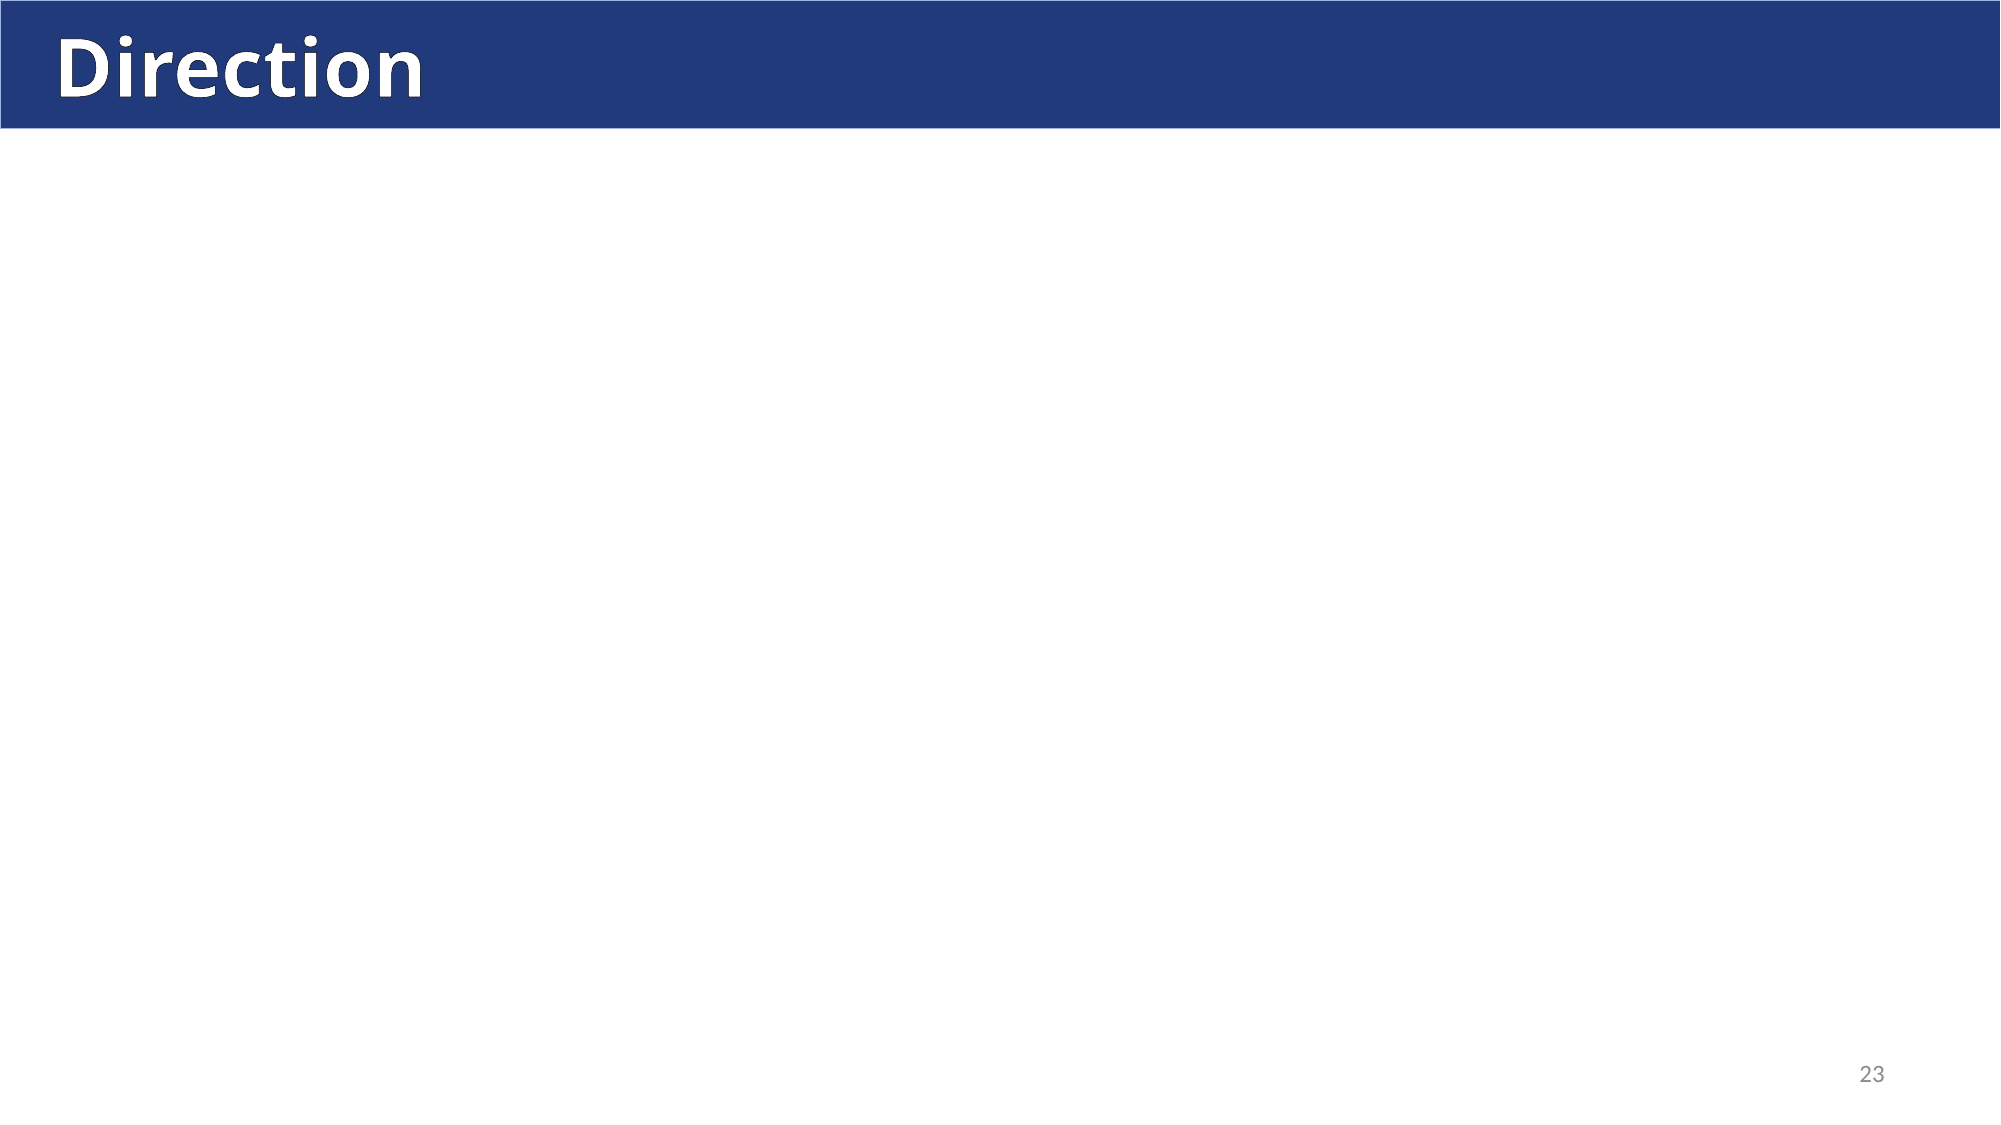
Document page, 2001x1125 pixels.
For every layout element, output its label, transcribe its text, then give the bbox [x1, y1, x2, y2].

slide_number 15 [1433, 1042, 1900, 1103]
text_box Direction [0, 0, 2000, 130]
